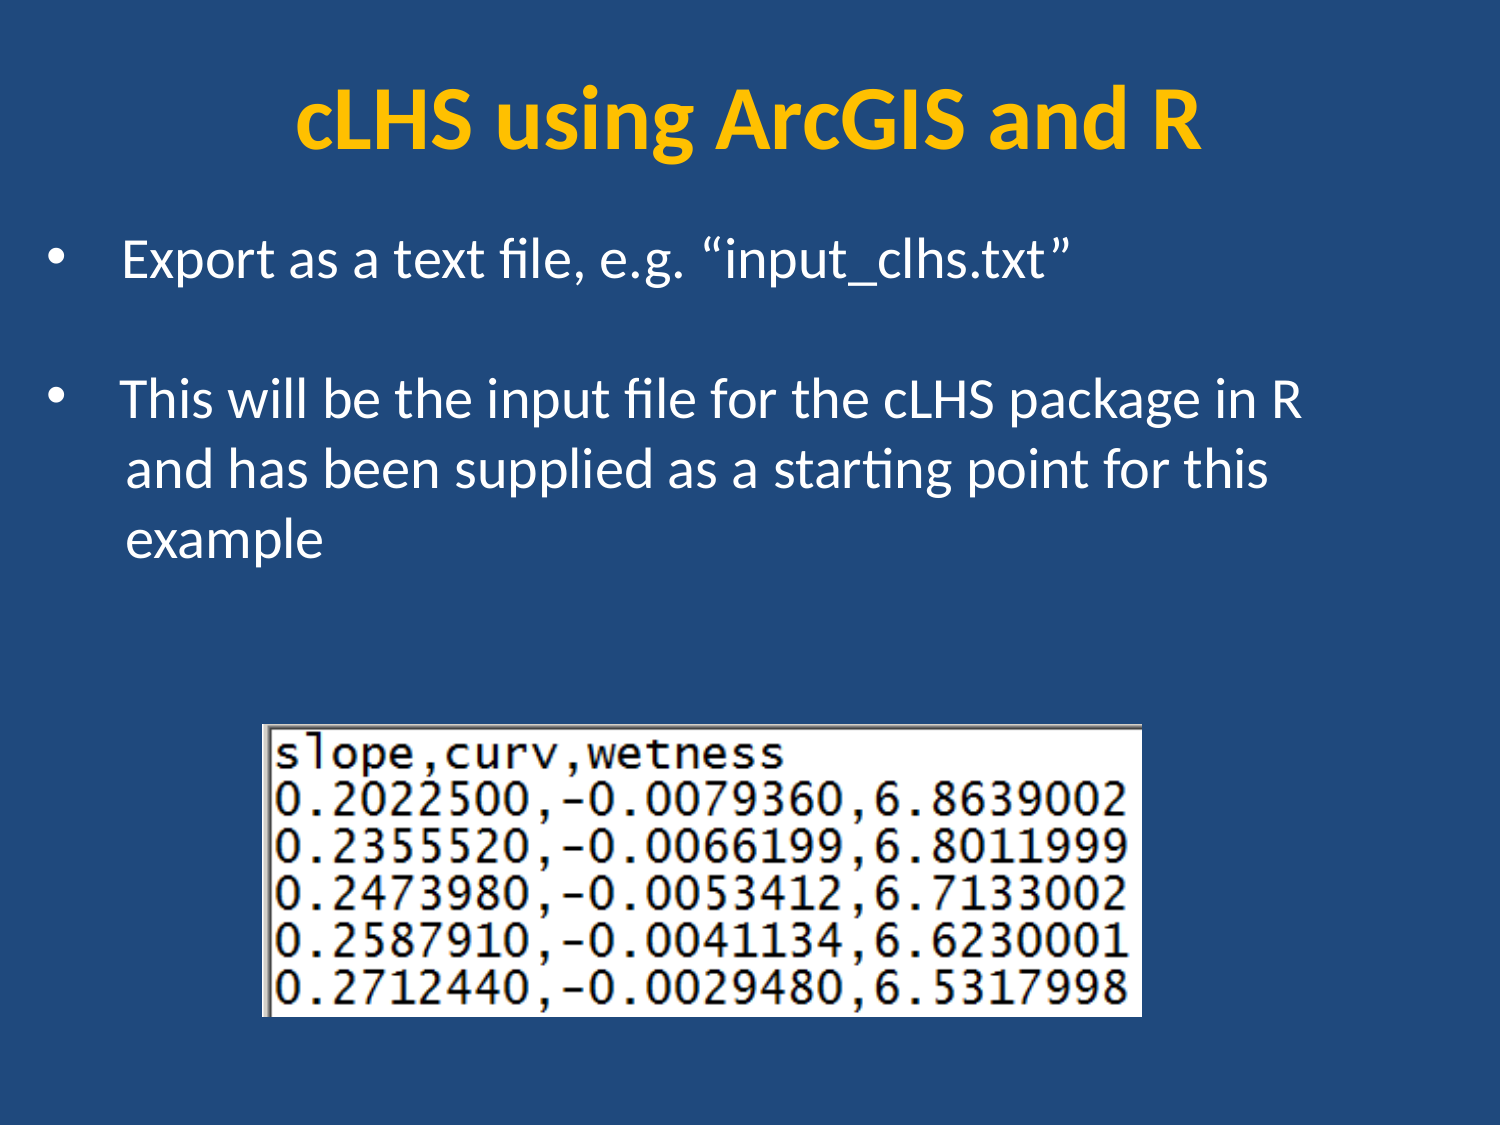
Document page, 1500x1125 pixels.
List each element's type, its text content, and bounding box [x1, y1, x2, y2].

text_box Export as a text file, e.g. “input_clhs.txt” This will be the input file for the cLHS package in R and has been supplied as a starting point for this example [31, 212, 1373, 718]
title cLHS using ArcGIS and R [75, 37, 1425, 188]
text_box [31, 212, 1469, 1053]
picture [261, 724, 1143, 1017]
